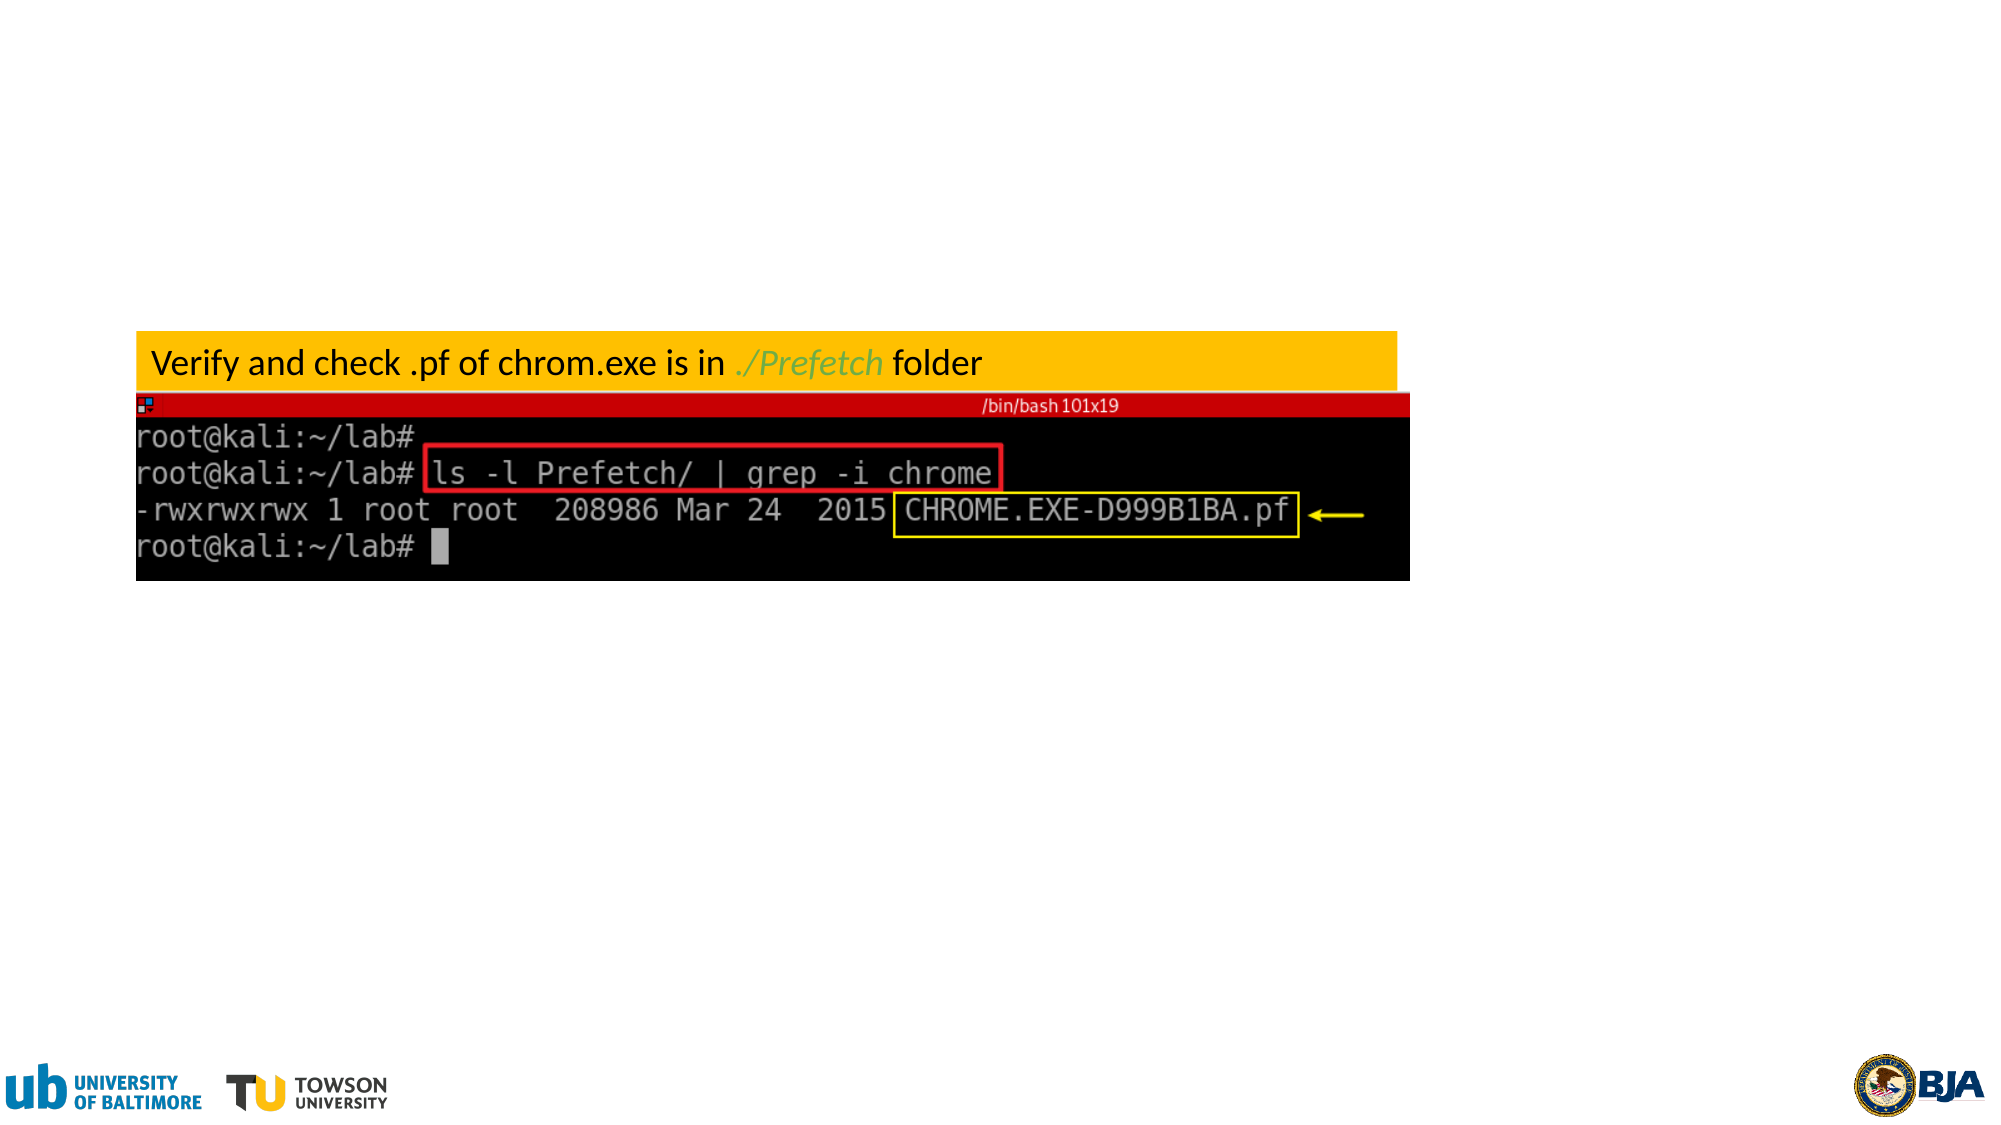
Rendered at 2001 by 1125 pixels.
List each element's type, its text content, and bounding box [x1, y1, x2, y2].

picture [136, 391, 1410, 581]
text_box Verify and check .pf of chrom.exe is in ./Prefetch folder [136, 331, 1398, 391]
picture [0, 1031, 407, 1125]
picture [1854, 1054, 1986, 1117]
